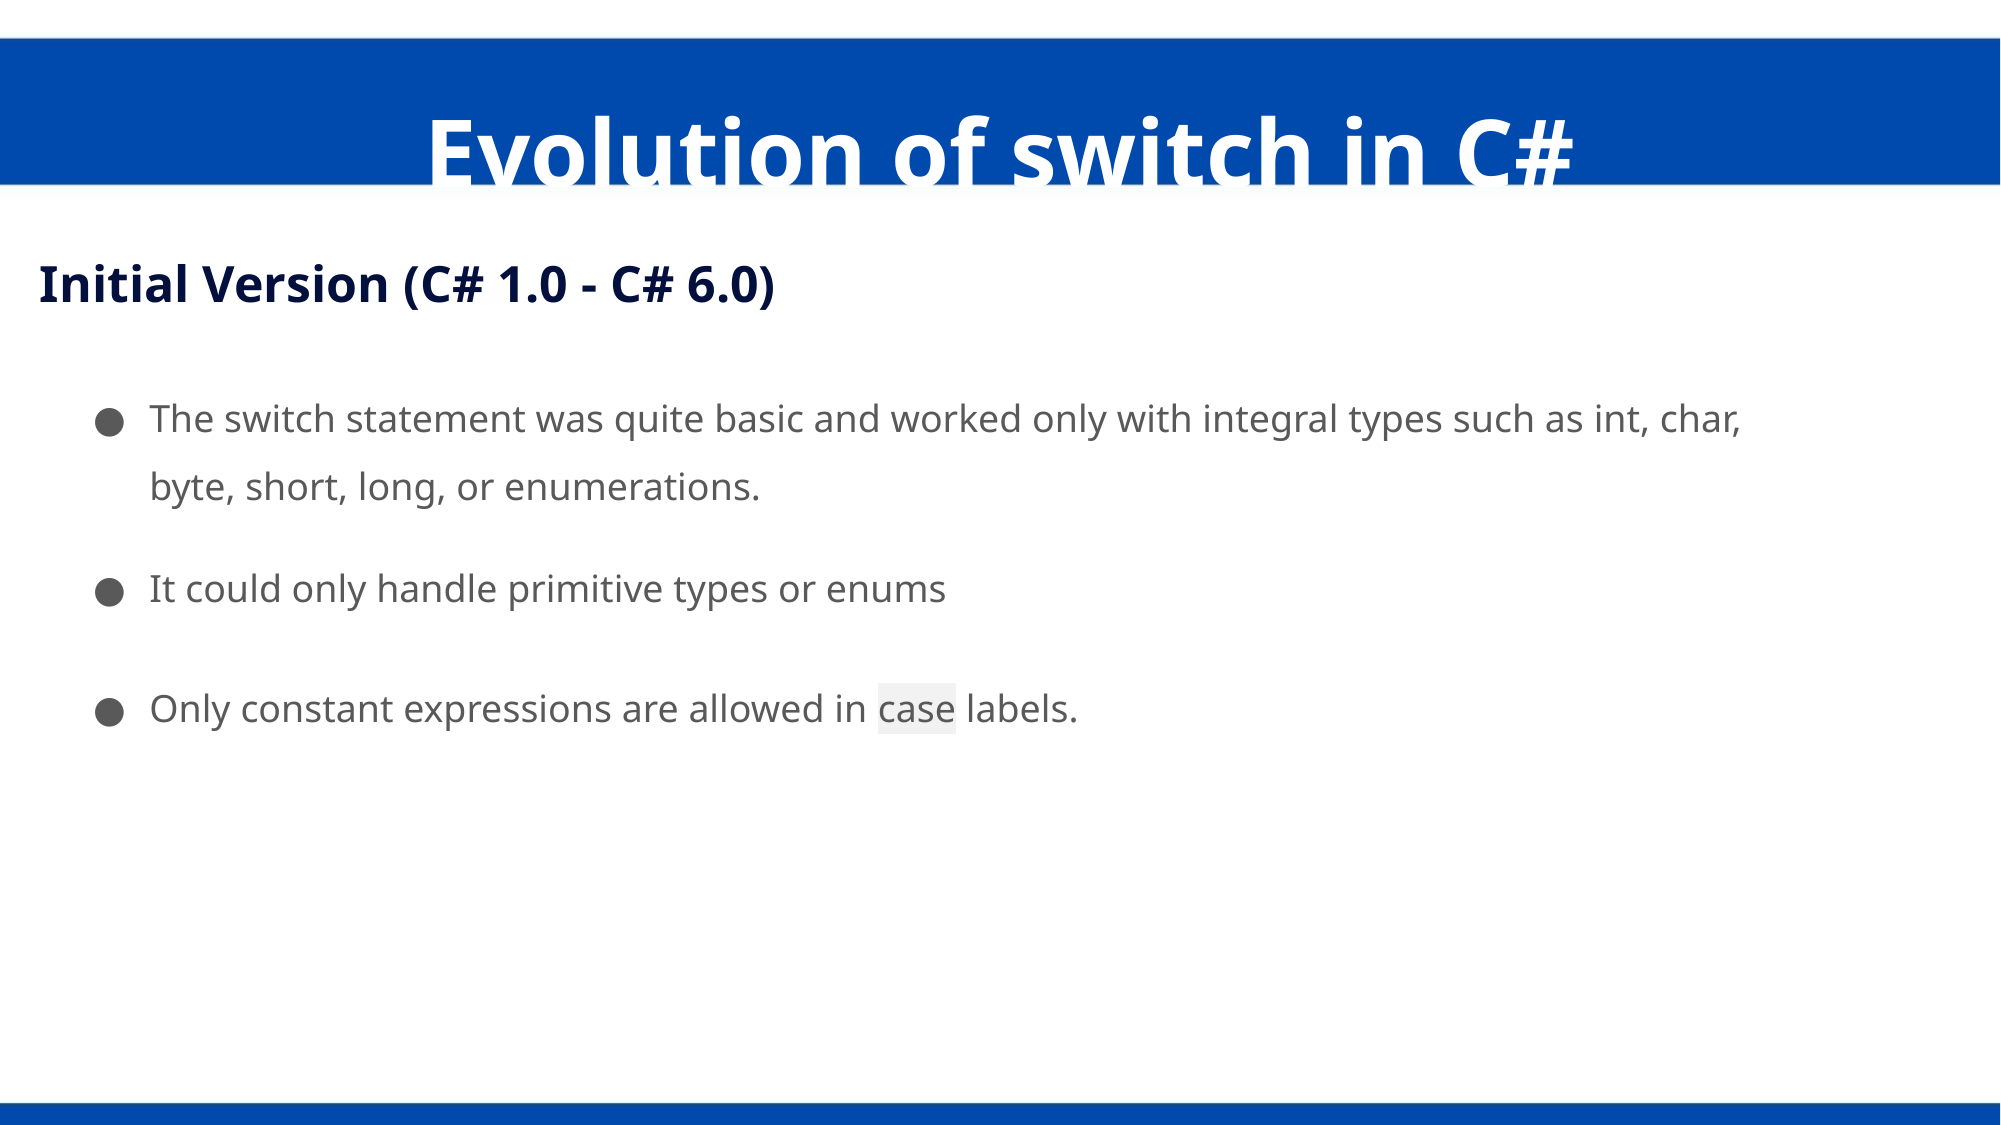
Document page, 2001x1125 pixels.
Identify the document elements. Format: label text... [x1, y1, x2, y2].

text_box It could only handle primitive types or enums [59, 527, 1837, 626]
text_box Initial Version (C# 1.0 - C# 6.0) [24, 237, 1978, 328]
text_box Evolution of switch in C# [0, 39, 2000, 183]
text_box Only constant expressions are allowed in case labels. [59, 648, 1884, 746]
picture [0, 0, 2001, 1125]
text_box The switch statement was quite basic and worked only with integral types such as int, char, byte, short, long, or enumerations. [59, 357, 1850, 523]
